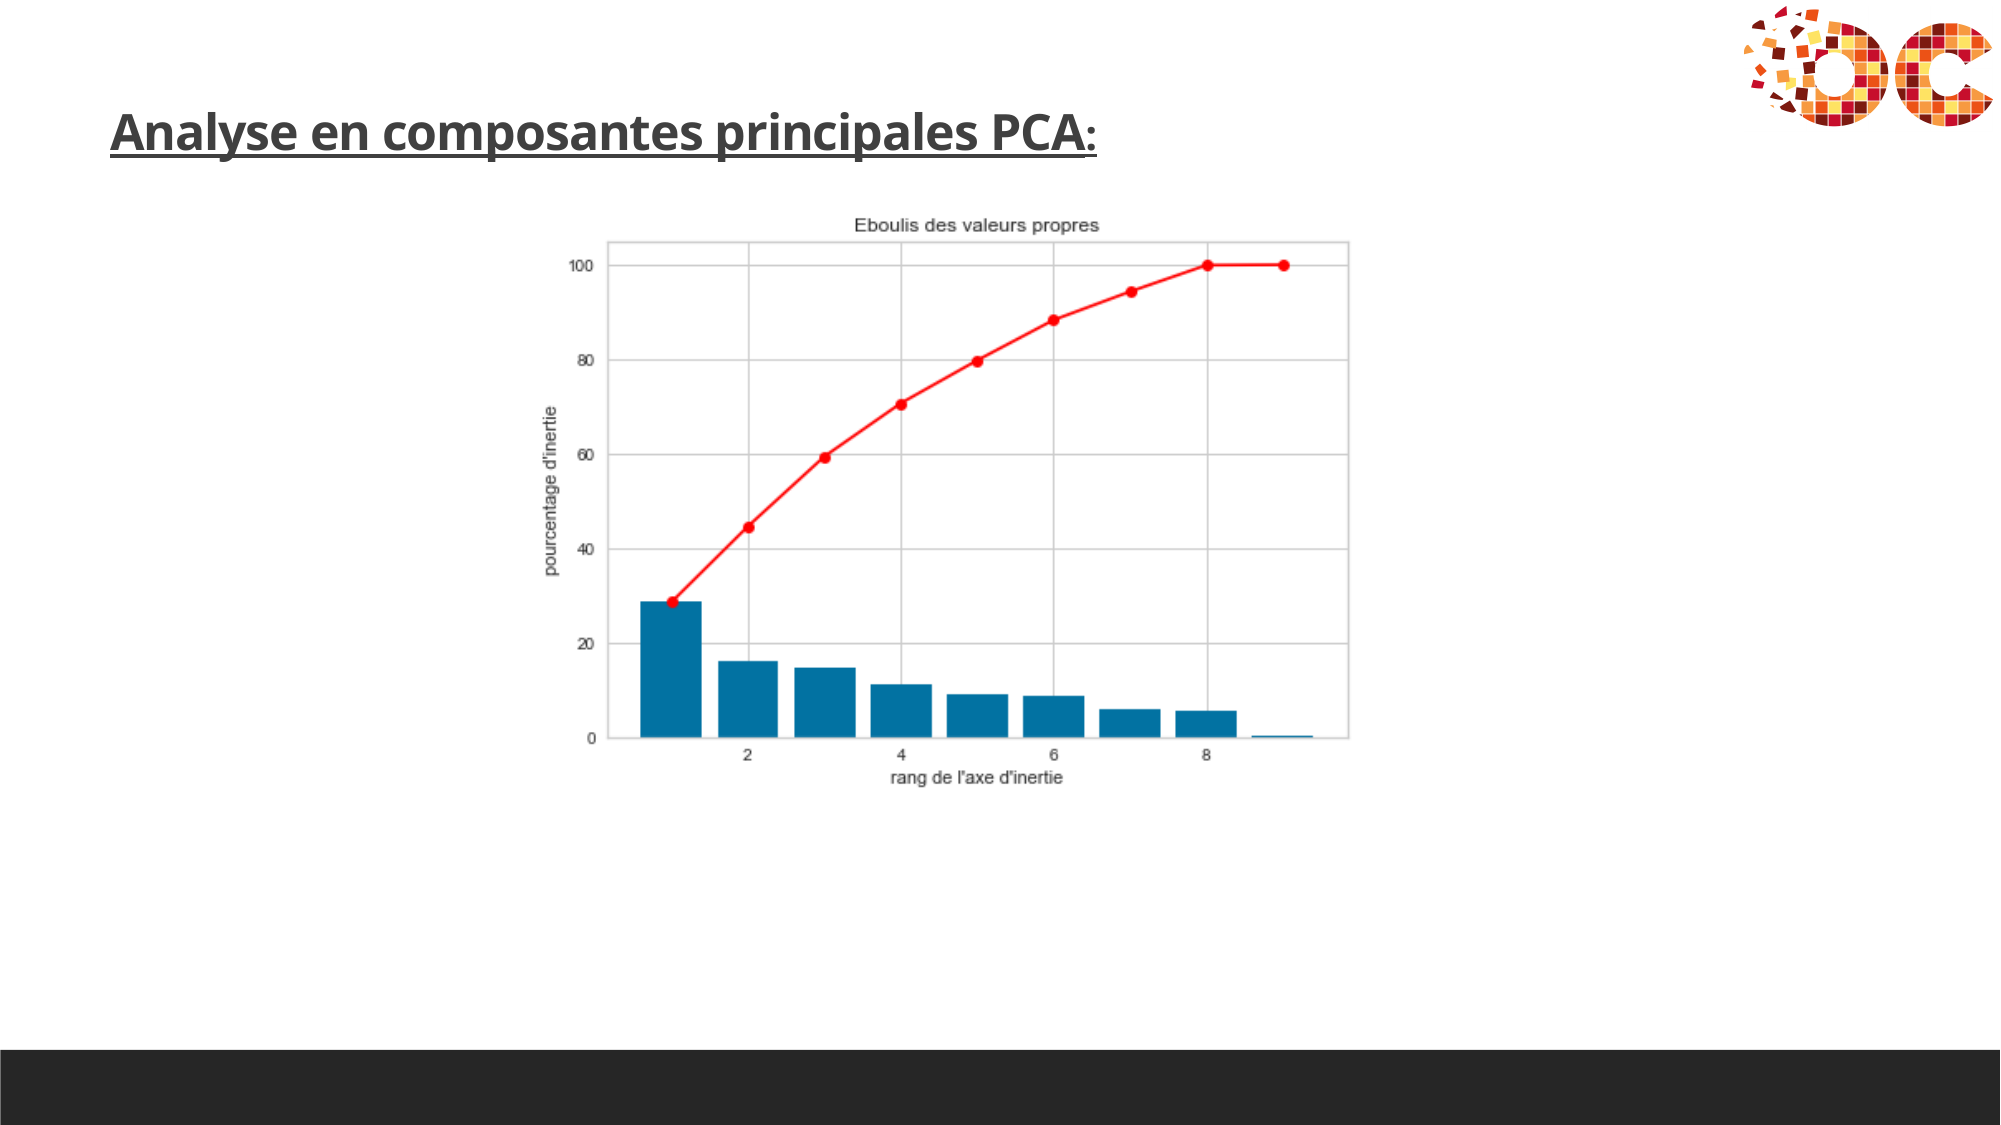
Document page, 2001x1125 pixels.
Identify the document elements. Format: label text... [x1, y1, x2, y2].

picture [1743, 5, 1993, 132]
text_box Analyse en composantes principales PCA: [95, 100, 1740, 208]
picture [532, 207, 1359, 800]
